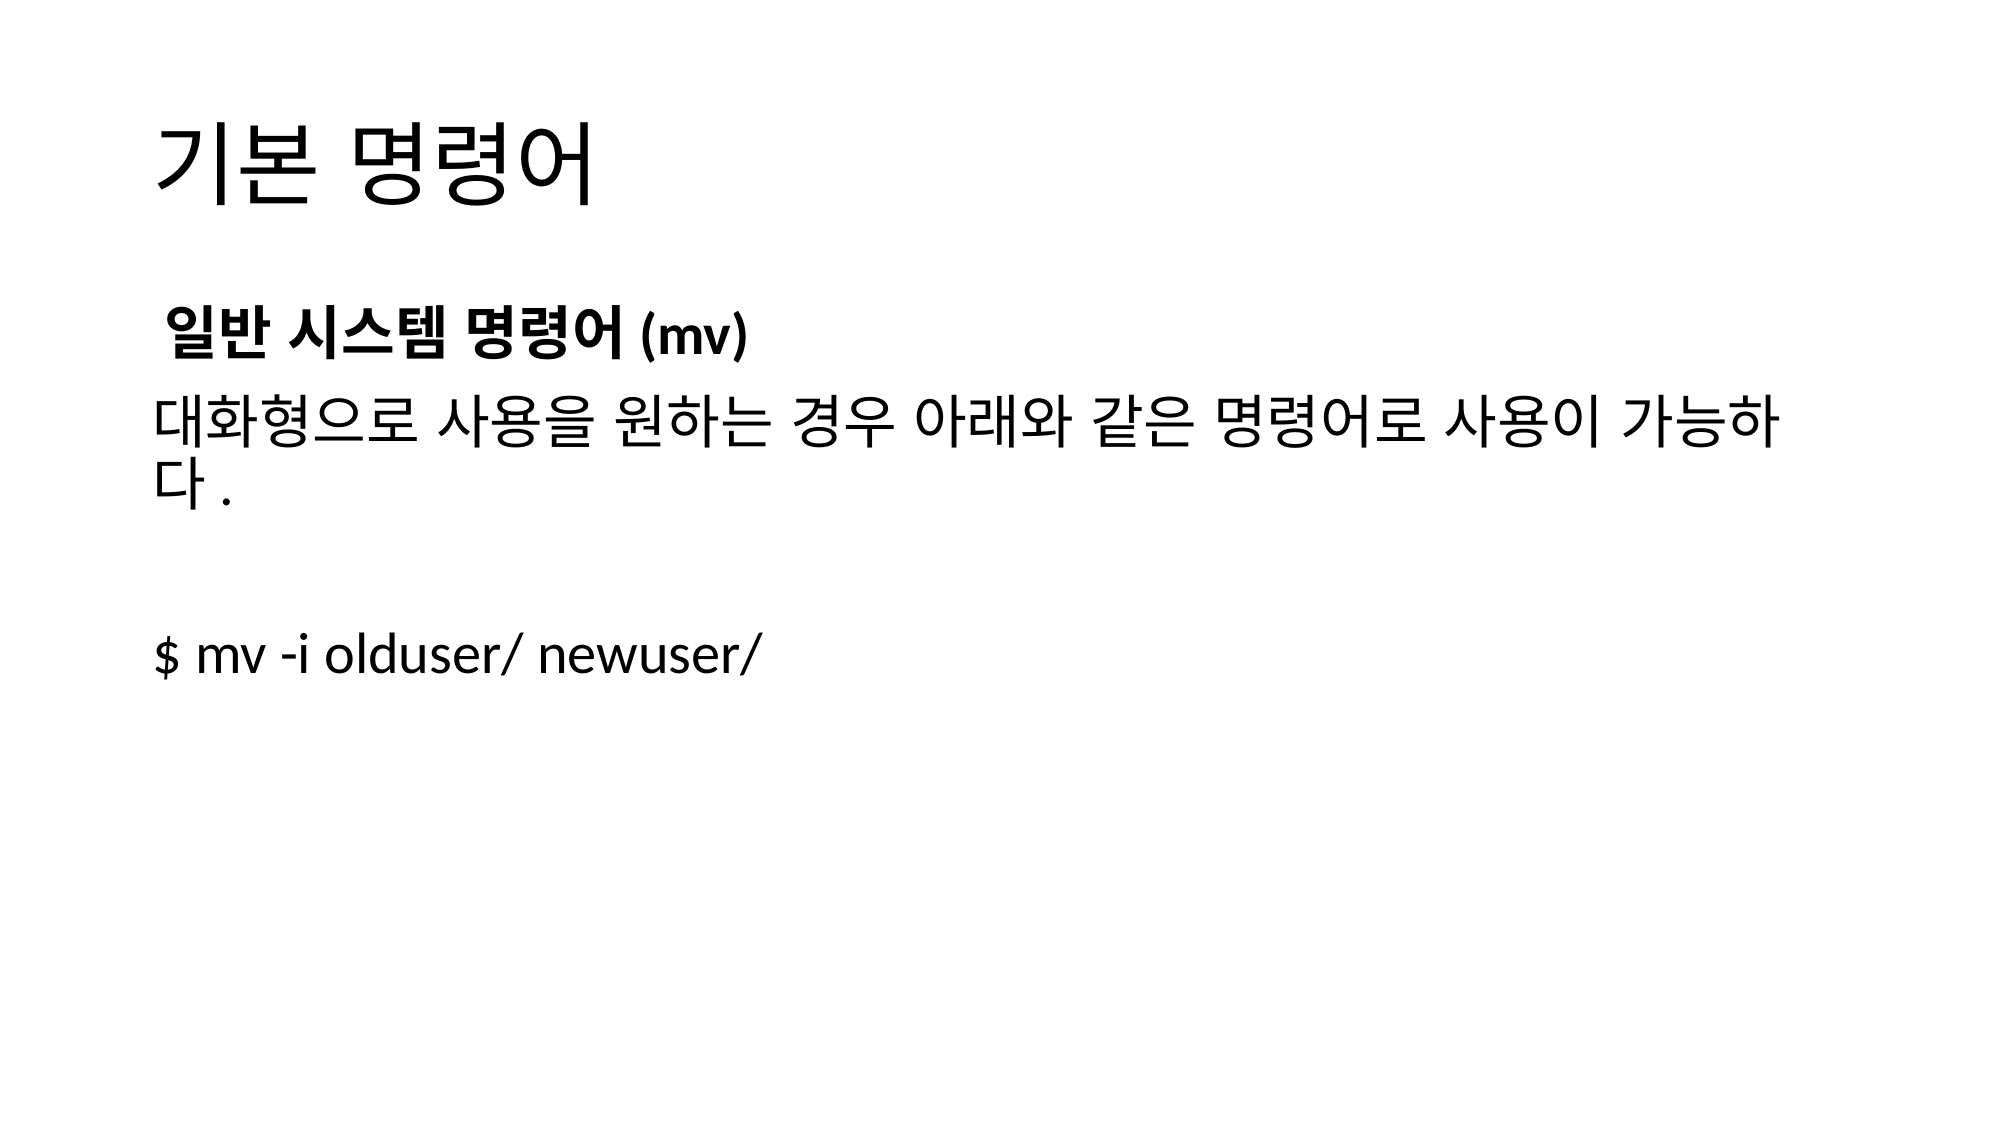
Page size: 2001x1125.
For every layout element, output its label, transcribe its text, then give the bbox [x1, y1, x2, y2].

list 대화형으로 사용을 원하는 경우 아래와 같은 명령어로 사용이 가능하다. $ mv -i olduser/ newuser/ [137, 385, 1863, 1014]
text_box 일반 시스템 명령어(mv) [150, 288, 765, 374]
title 기본 명령어 [137, 59, 1863, 278]
